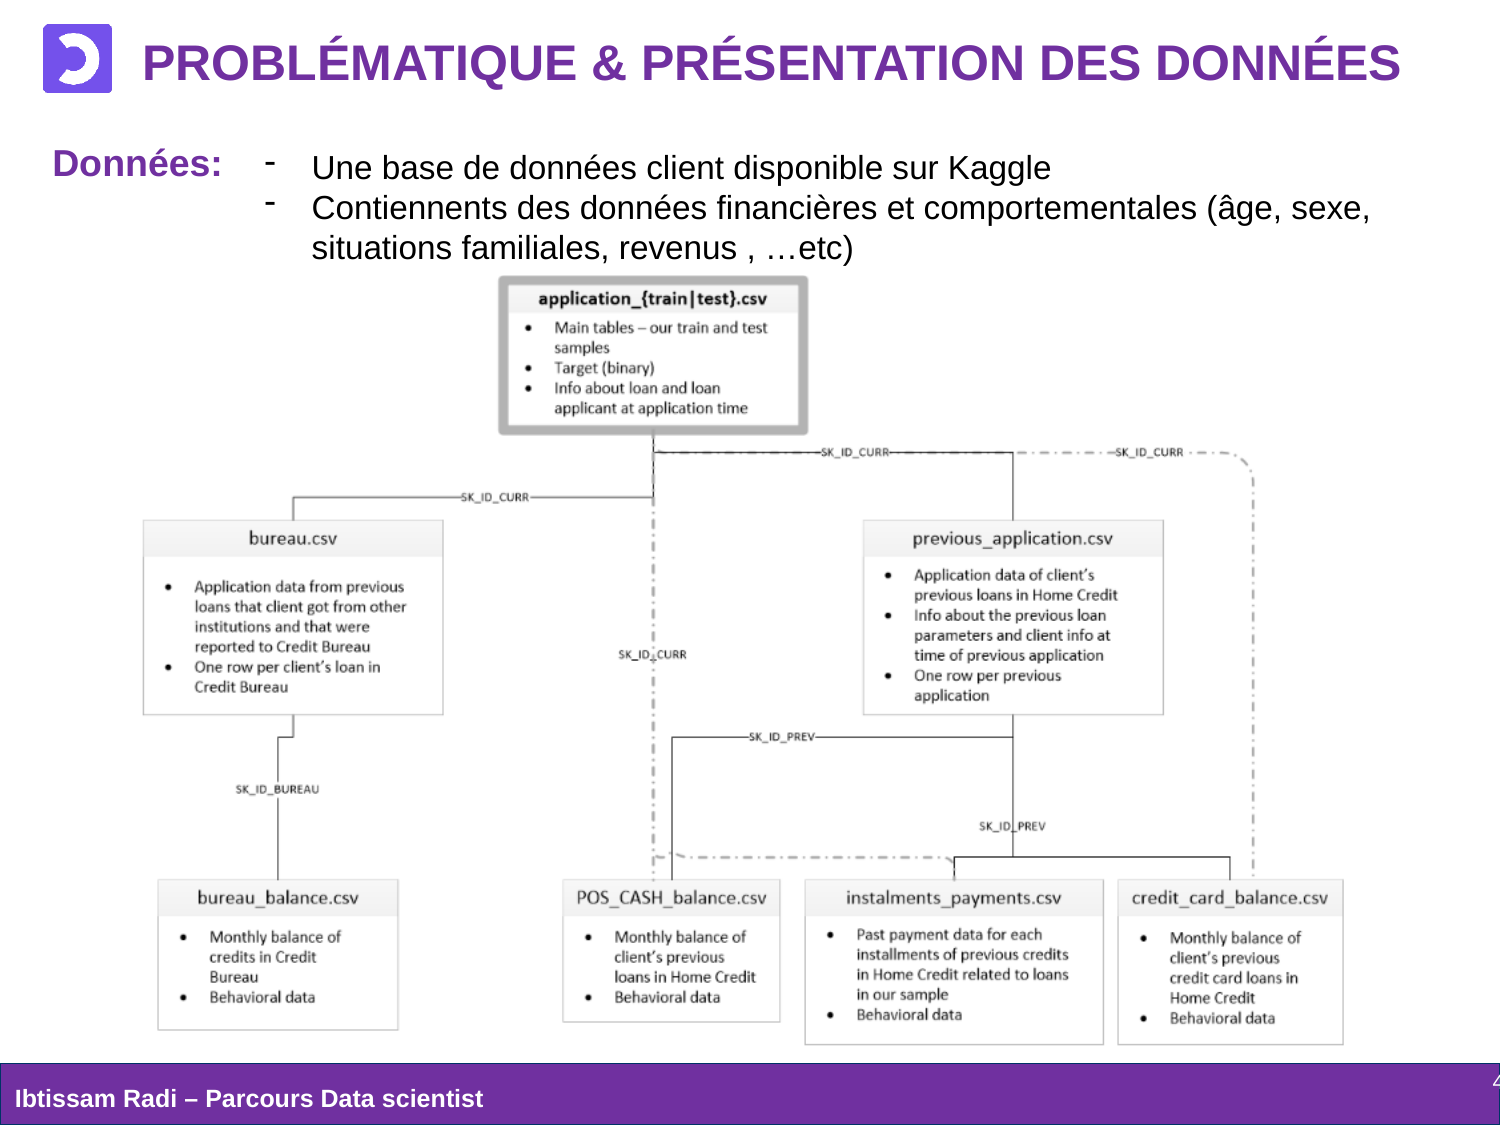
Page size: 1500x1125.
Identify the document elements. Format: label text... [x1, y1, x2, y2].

text_box Données: [37, 131, 288, 191]
picture [124, 274, 1376, 1063]
title Problématique & présentation des données [142, 40, 1457, 109]
picture [43, 24, 112, 93]
text_box Une base de données client disponible sur Kaggle Contiennents des données financières et comportementales (âge, sexe, situations familiales, revenus , …etc) [249, 138, 1438, 313]
